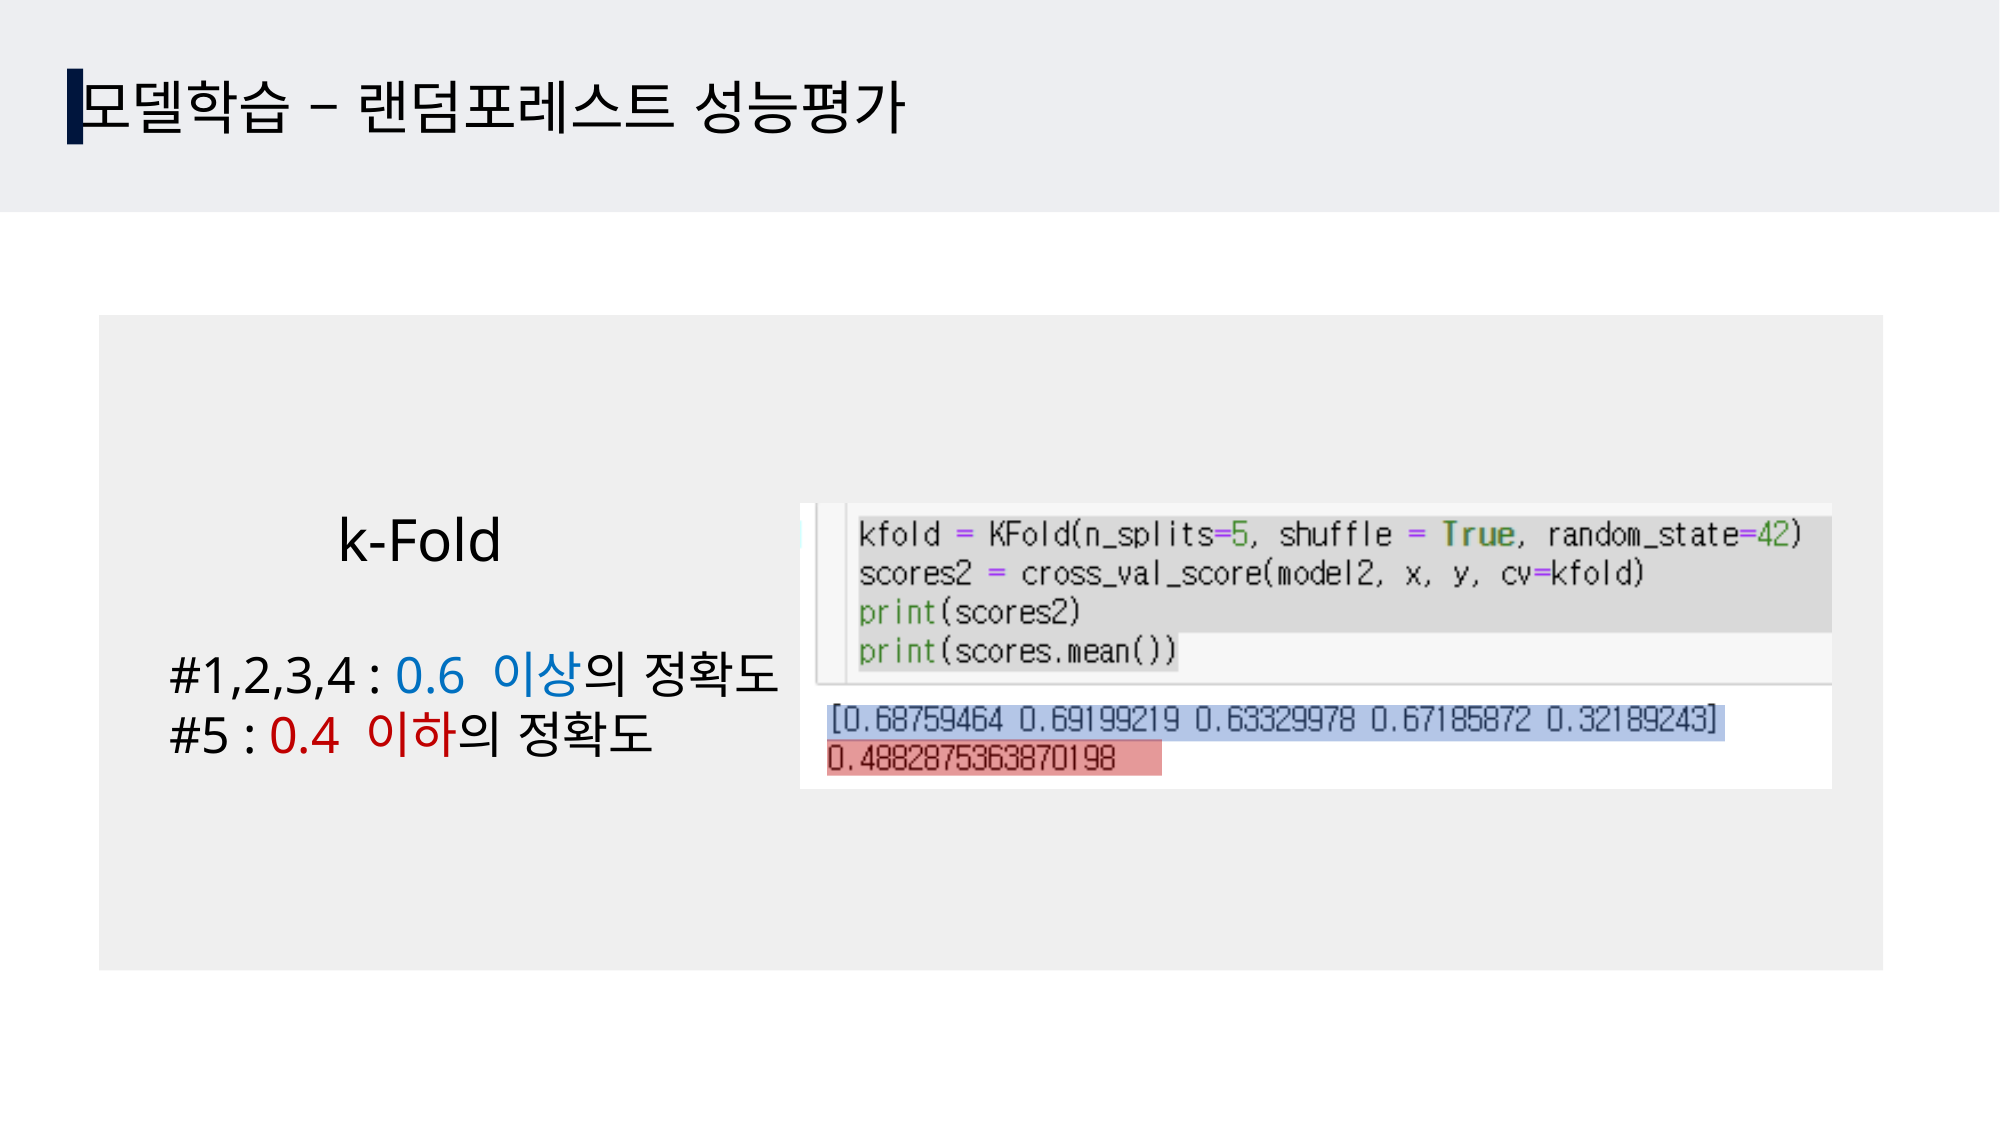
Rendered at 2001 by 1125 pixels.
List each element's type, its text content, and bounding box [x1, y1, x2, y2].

text_box [98, 314, 1884, 971]
text_box k-Fold [322, 495, 519, 581]
picture [800, 503, 1832, 789]
text_box #1,2,3,4 : 0.6 이상의 정확도 #5 : 0.4 이하의 정확도 [154, 636, 797, 772]
text_box [66, 68, 84, 145]
text_box 모델학습 – 랜덤포레스트 성능평가 [63, 63, 923, 149]
text_box [0, 0, 2000, 213]
